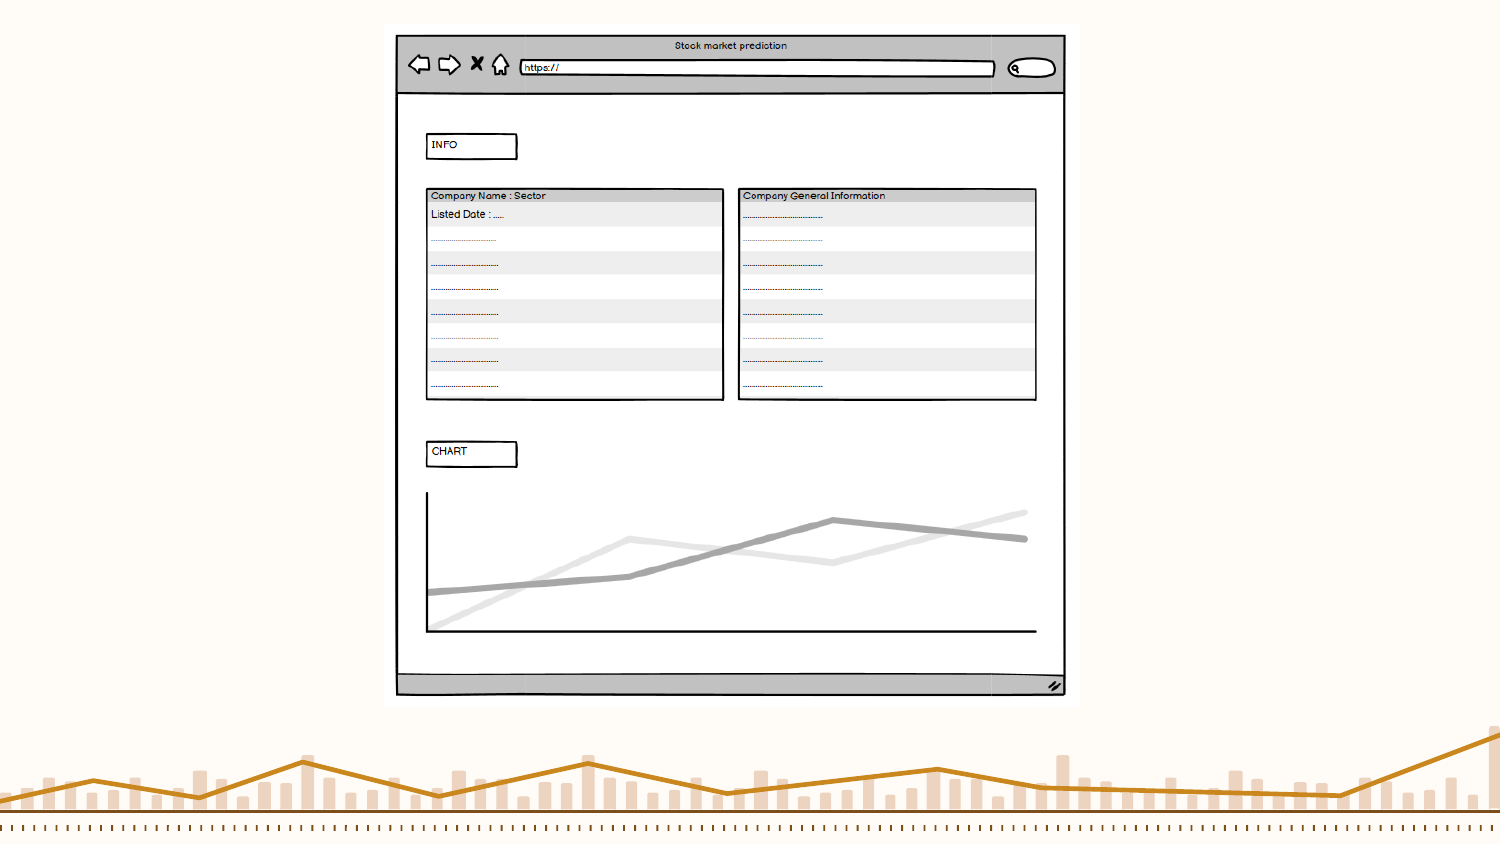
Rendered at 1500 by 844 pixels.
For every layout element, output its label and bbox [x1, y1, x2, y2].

picture [384, 24, 1080, 707]
